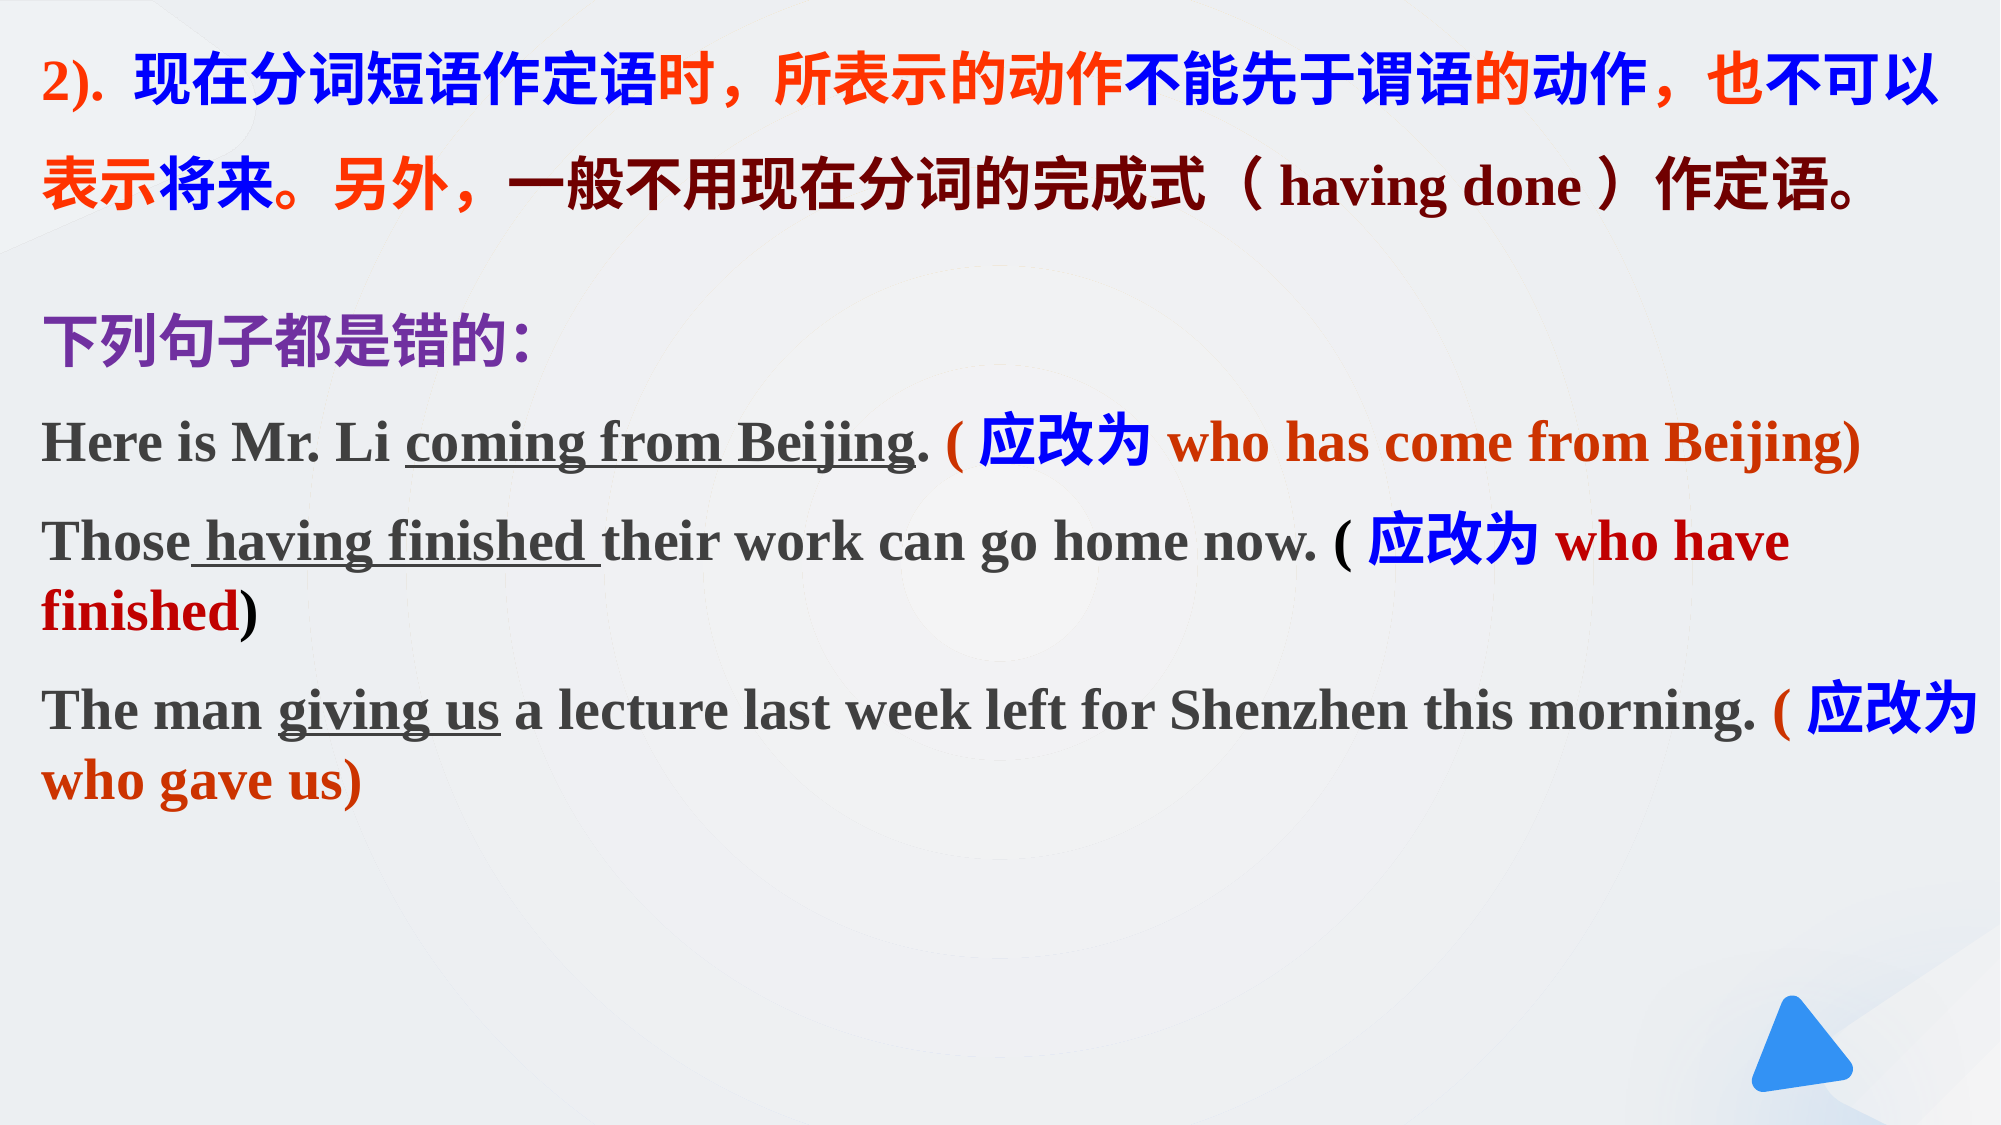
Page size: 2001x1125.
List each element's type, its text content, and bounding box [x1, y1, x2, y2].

text_box 2). 现在分词短语作定语时，所表示的动作不能先于谓语的动作，也不可以表示将来。另外，一般不用现在分词的完成式（having done）作定语。 [27, 0, 2000, 225]
text_box 下列句子都是错的： Here is Mr. Li coming from Beijing. (应改为who has come from Beijing) Those having finished their work can go home now. (应改为who have finished) The man giving us a lecture last week left for Shenzhen this morning. (应改为who gave us) [27, 296, 2000, 819]
